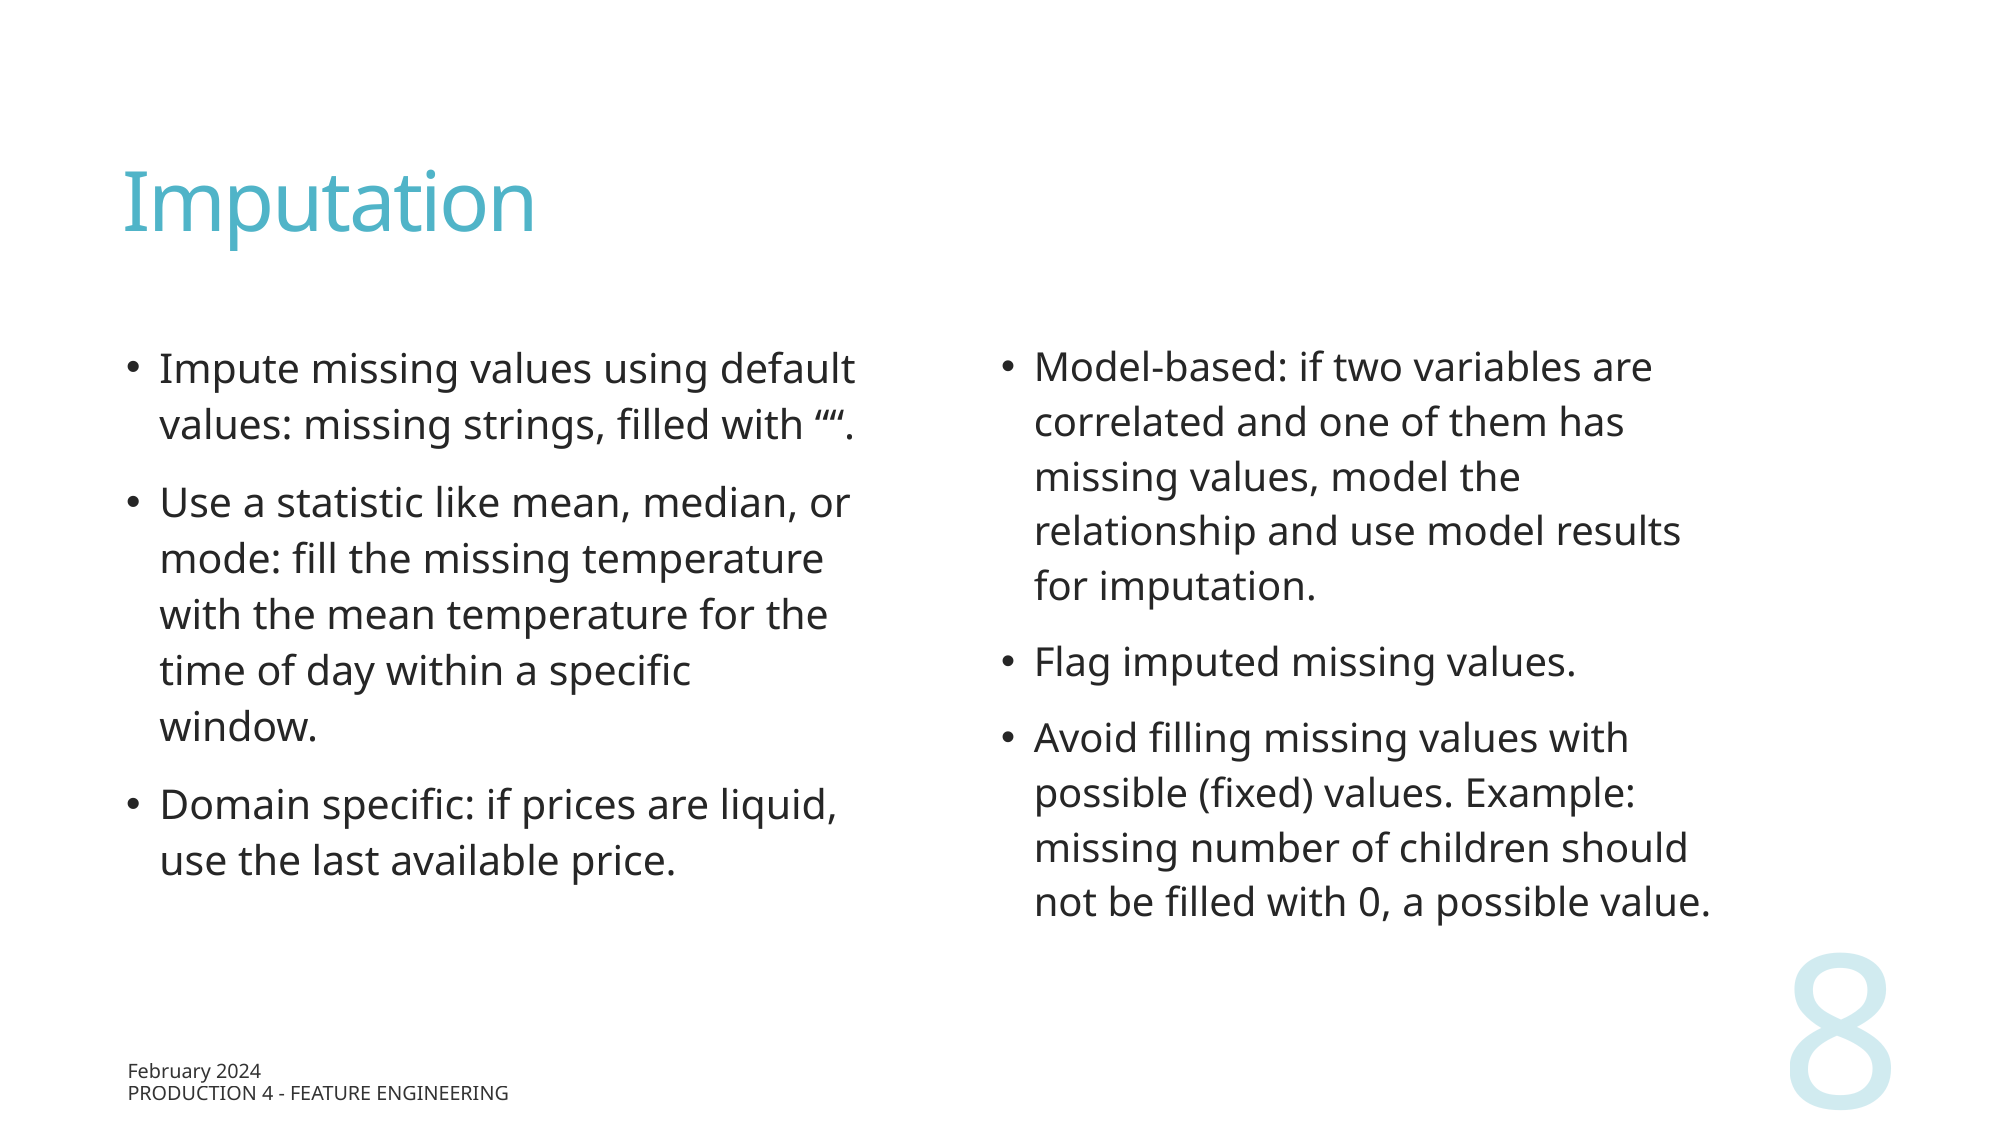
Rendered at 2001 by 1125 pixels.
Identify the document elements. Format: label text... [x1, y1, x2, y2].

footer Production 4 - Feature Engineering [112, 1075, 938, 1113]
title Imputation [107, 81, 1875, 330]
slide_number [112, 1051, 788, 1075]
slide_number 8 [1437, 963, 1918, 1125]
list Impute missing values using default values: missing strings, filled with ““. Use a statistic like mean, median, or mode: fill the missing temperature with the mean temperature for the time of day within a specific window. Domain specific: if prices are liquid, use the last available price. [111, 327, 876, 946]
list Model-based: if two variables are correlated and one of them has missing values, model the relationship and use model results for imputation. Flag imputed missing values. Avoid filling missing values with possible (fixed) values. Example: missing number of children should not be filled with 0, a possible value. [986, 327, 1752, 946]
